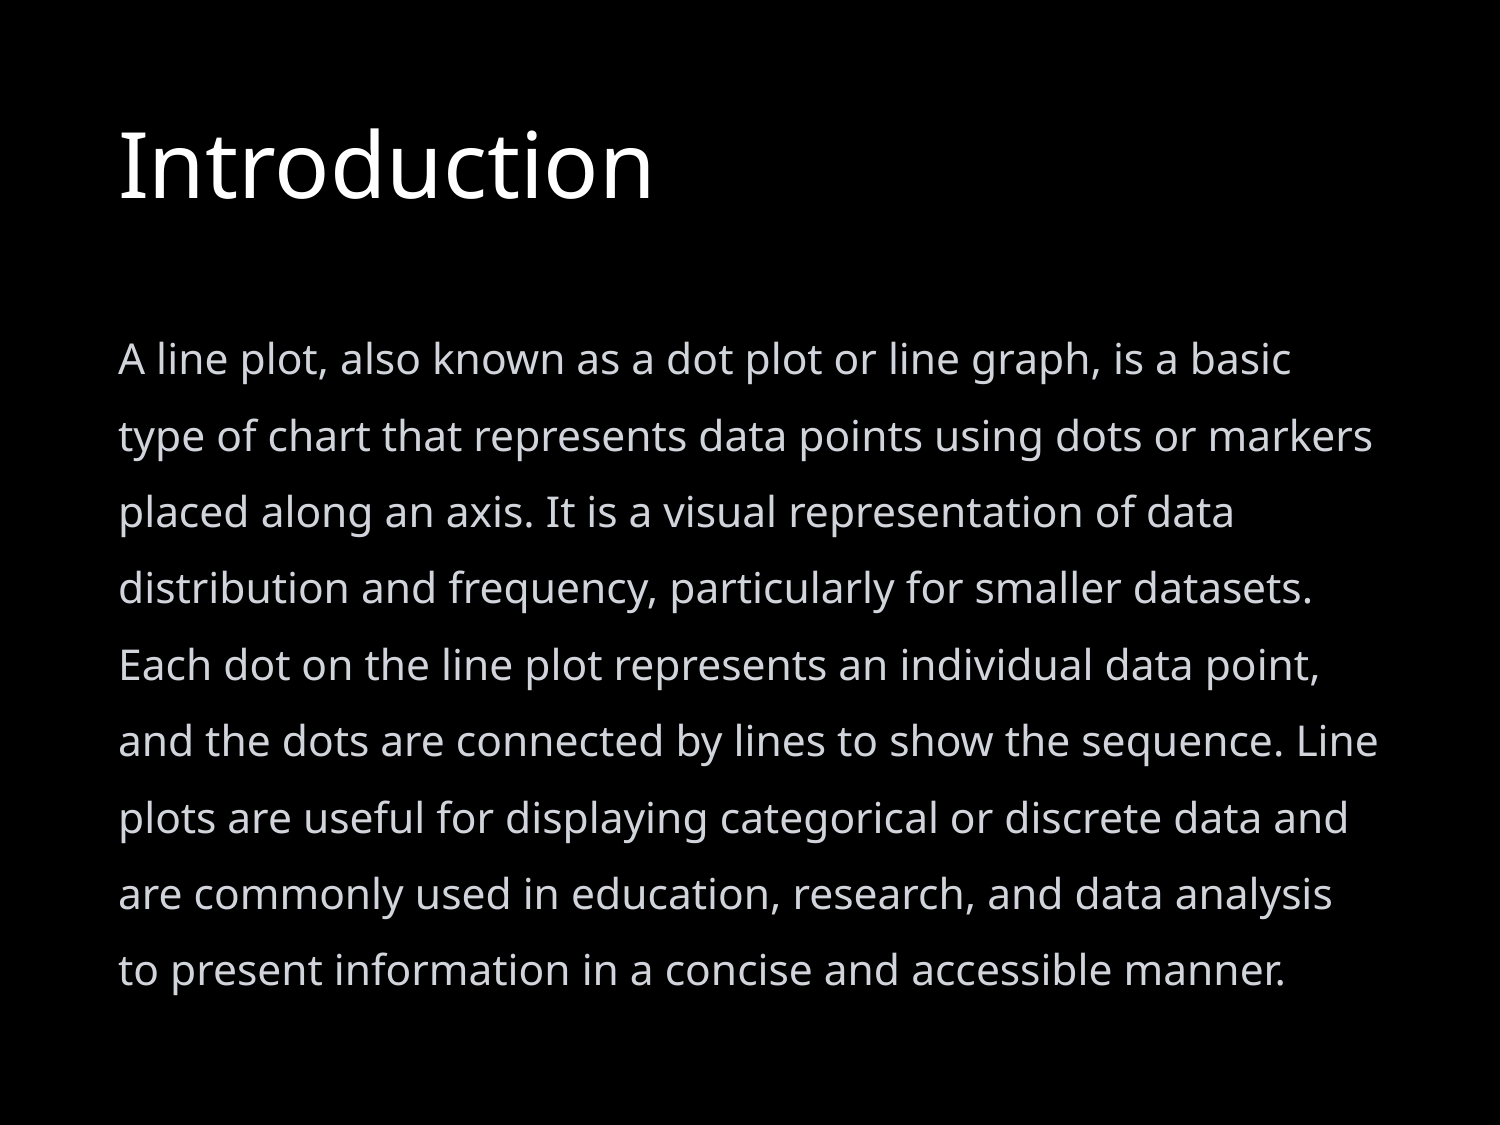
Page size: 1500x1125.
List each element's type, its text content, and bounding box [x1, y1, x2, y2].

title Introduction [103, 59, 1397, 278]
list A line plot, also known as a dot plot or line graph, is a basic type of chart that represents data points using dots or markers placed along an axis. It is a visual representation of data distribution and frequency, particularly for smaller datasets. Each dot on the line plot represents an individual data point, and the dots are connected by lines to show the sequence. Line plots are useful for displaying categorical or discrete data and are commonly used in education, research, and data analysis to present information in a concise and accessible manner. [103, 299, 1397, 1014]
